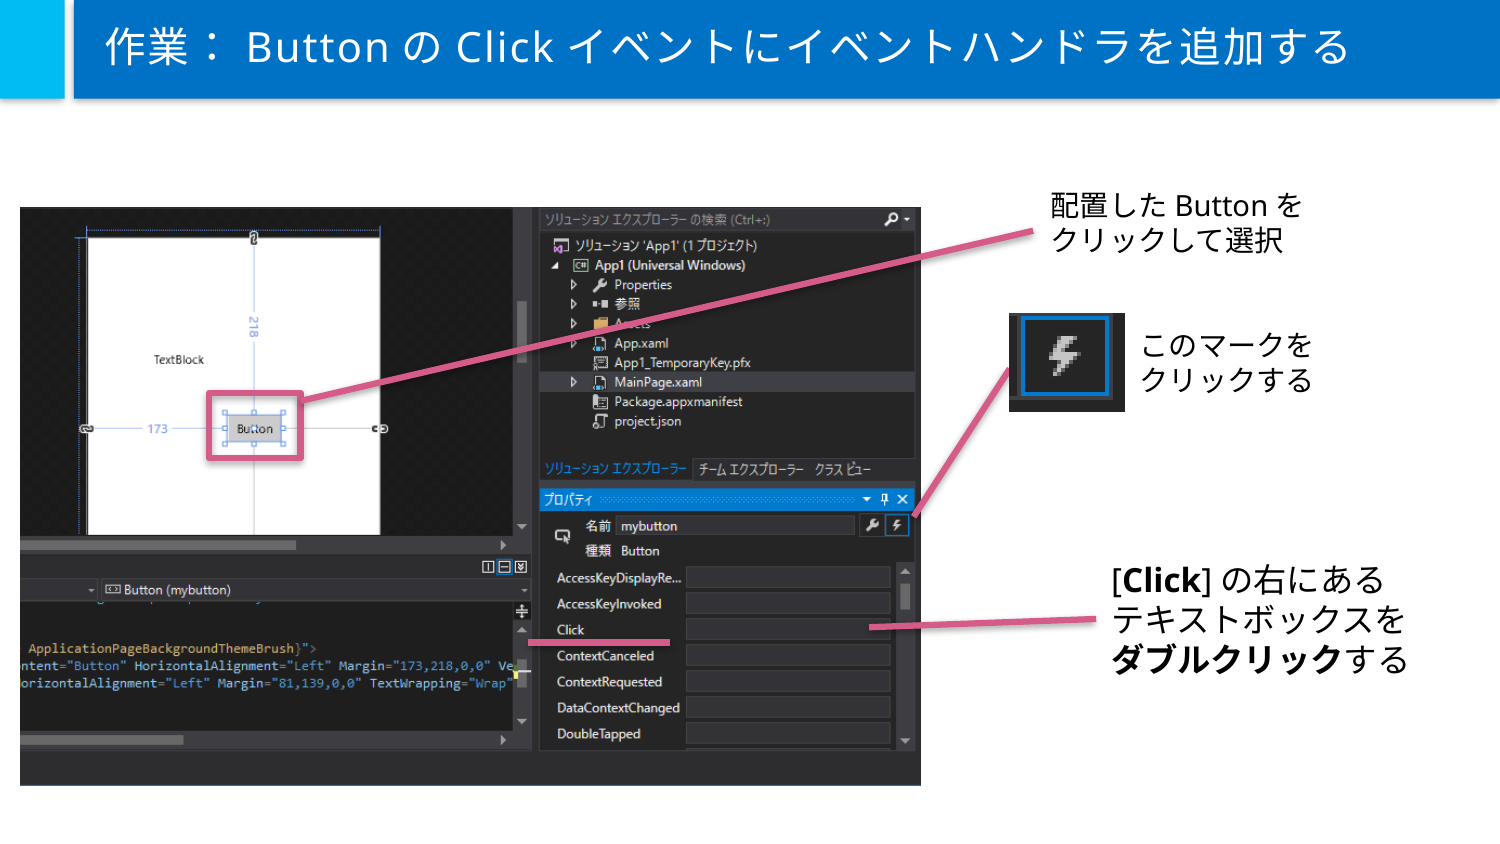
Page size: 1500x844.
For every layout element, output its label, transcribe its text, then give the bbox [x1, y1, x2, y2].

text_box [913, 368, 1011, 518]
text_box 配置したButtonを クリックして選択 [1035, 146, 1373, 297]
text_box [Click]の右にある テキストボックスを ダブルクリックする [1096, 543, 1454, 694]
picture [1009, 312, 1125, 413]
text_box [868, 618, 1097, 628]
title 作業：ButtonのClickイベントにイベントハンドラを追加する [74, 0, 1500, 99]
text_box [300, 230, 1034, 402]
picture [20, 206, 921, 786]
text_box このマークを クリックする [1124, 287, 1352, 438]
